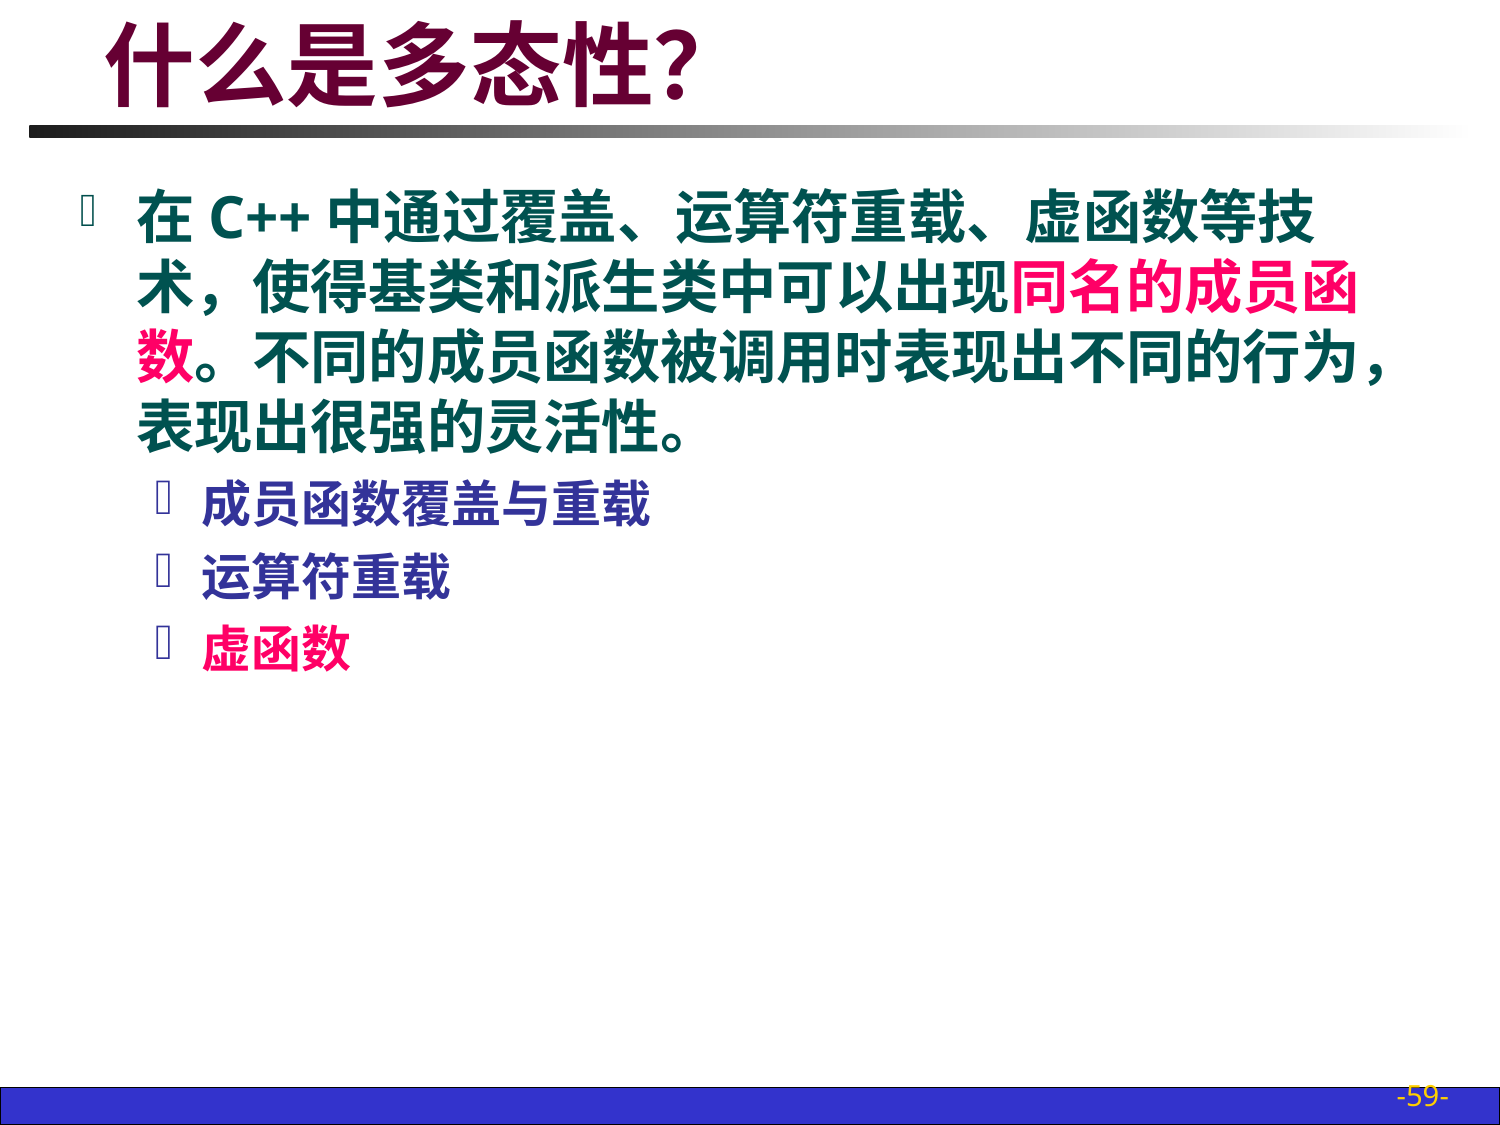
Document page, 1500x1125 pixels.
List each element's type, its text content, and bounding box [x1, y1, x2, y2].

slide_number -59- [1151, 1074, 1465, 1125]
list 在C++中通过覆盖、运算符重载、虚函数等技术，使得基类和派生类中可以出现同名的成员函数。不同的成员函数被调用时表现出不同的行为，表现出很强的灵活性。 成员函数覆盖与重载 运算符重载 虚函数 [64, 172, 1436, 1047]
title 什么是多态性？ [88, 18, 1398, 126]
